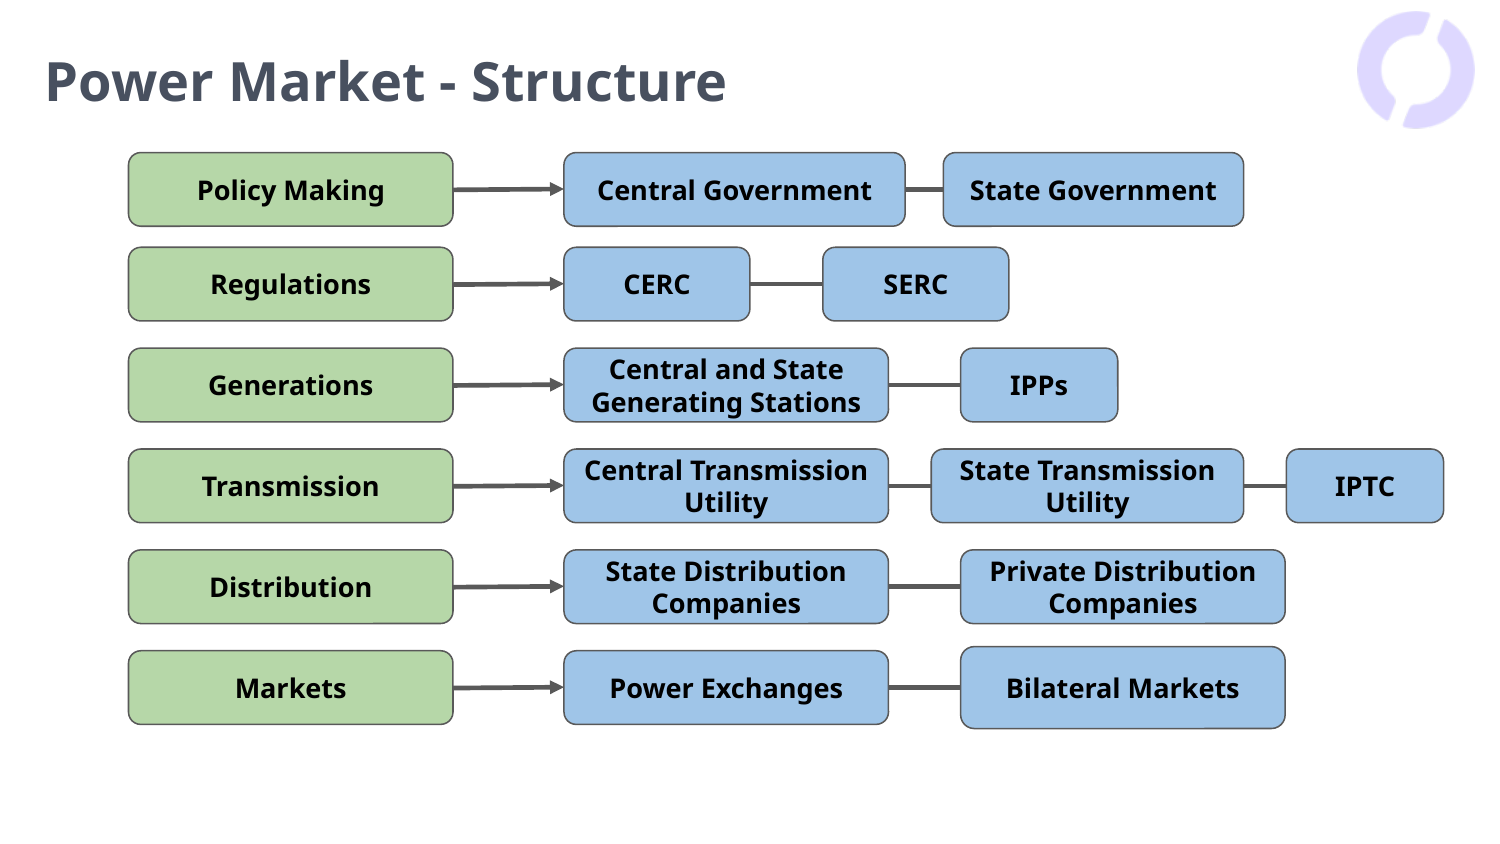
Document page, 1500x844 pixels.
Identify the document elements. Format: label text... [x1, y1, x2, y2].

text_box Central and State Generating Stations [563, 348, 889, 422]
text_box Central Government [563, 152, 906, 227]
text_box Policy Making [128, 152, 454, 227]
picture [1355, 11, 1475, 130]
text_box State Government [943, 152, 1244, 227]
text_box Distribution [128, 549, 454, 624]
text_box State Distribution Companies [563, 549, 889, 624]
text_box CERC [563, 247, 750, 321]
text_box Regulations [128, 247, 454, 321]
text_box Generations [128, 348, 454, 422]
text_box IPTC [1286, 448, 1444, 523]
text_box IPPs [960, 348, 1118, 422]
text_box Central Transmission Utility [563, 448, 889, 523]
text_box SERC [822, 247, 1009, 321]
text_box State Transmission Utility [931, 448, 1244, 523]
text_box Transmission [128, 448, 454, 523]
text_box Markets [128, 650, 454, 725]
text_box Power Market - Structure [29, 22, 870, 128]
text_box Private Distribution Companies [960, 549, 1286, 624]
text_box Bilateral Markets [960, 646, 1286, 729]
text_box Power Exchanges [563, 650, 889, 725]
